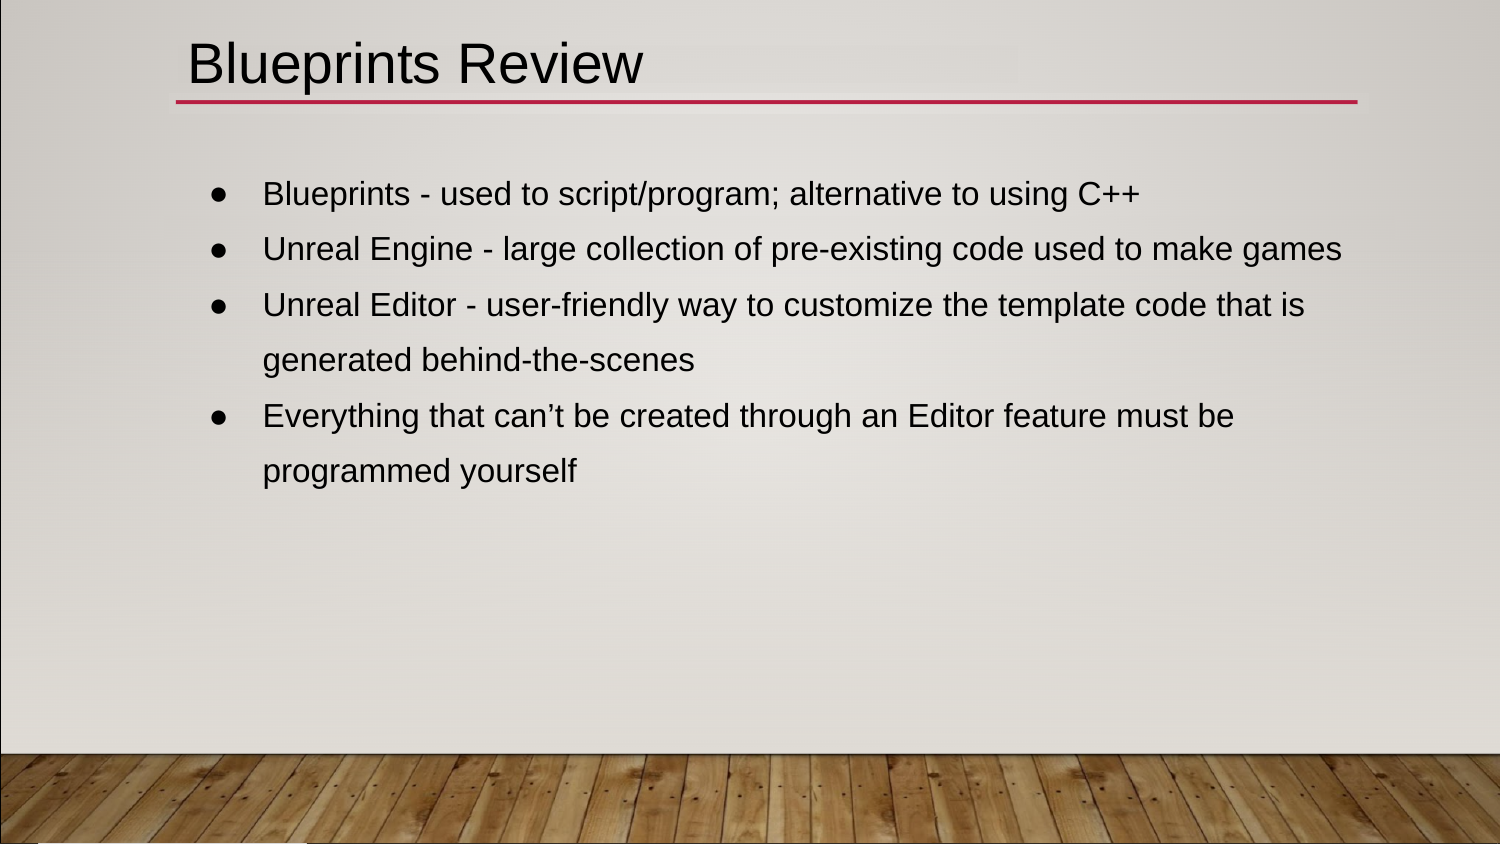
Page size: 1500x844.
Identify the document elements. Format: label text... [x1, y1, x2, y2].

picture [0, 0, 1500, 844]
list Blueprints - used to script/program; alternative to using C++ Unreal Engine - large collection of pre-existing code used to make games Unreal Editor - user-friendly way to customize the template code that is generated behind-the-scenes Everything that can’t be created through an Editor feature must be programmed yourself [172, 141, 1363, 703]
title Blueprints Review [172, 17, 1363, 112]
